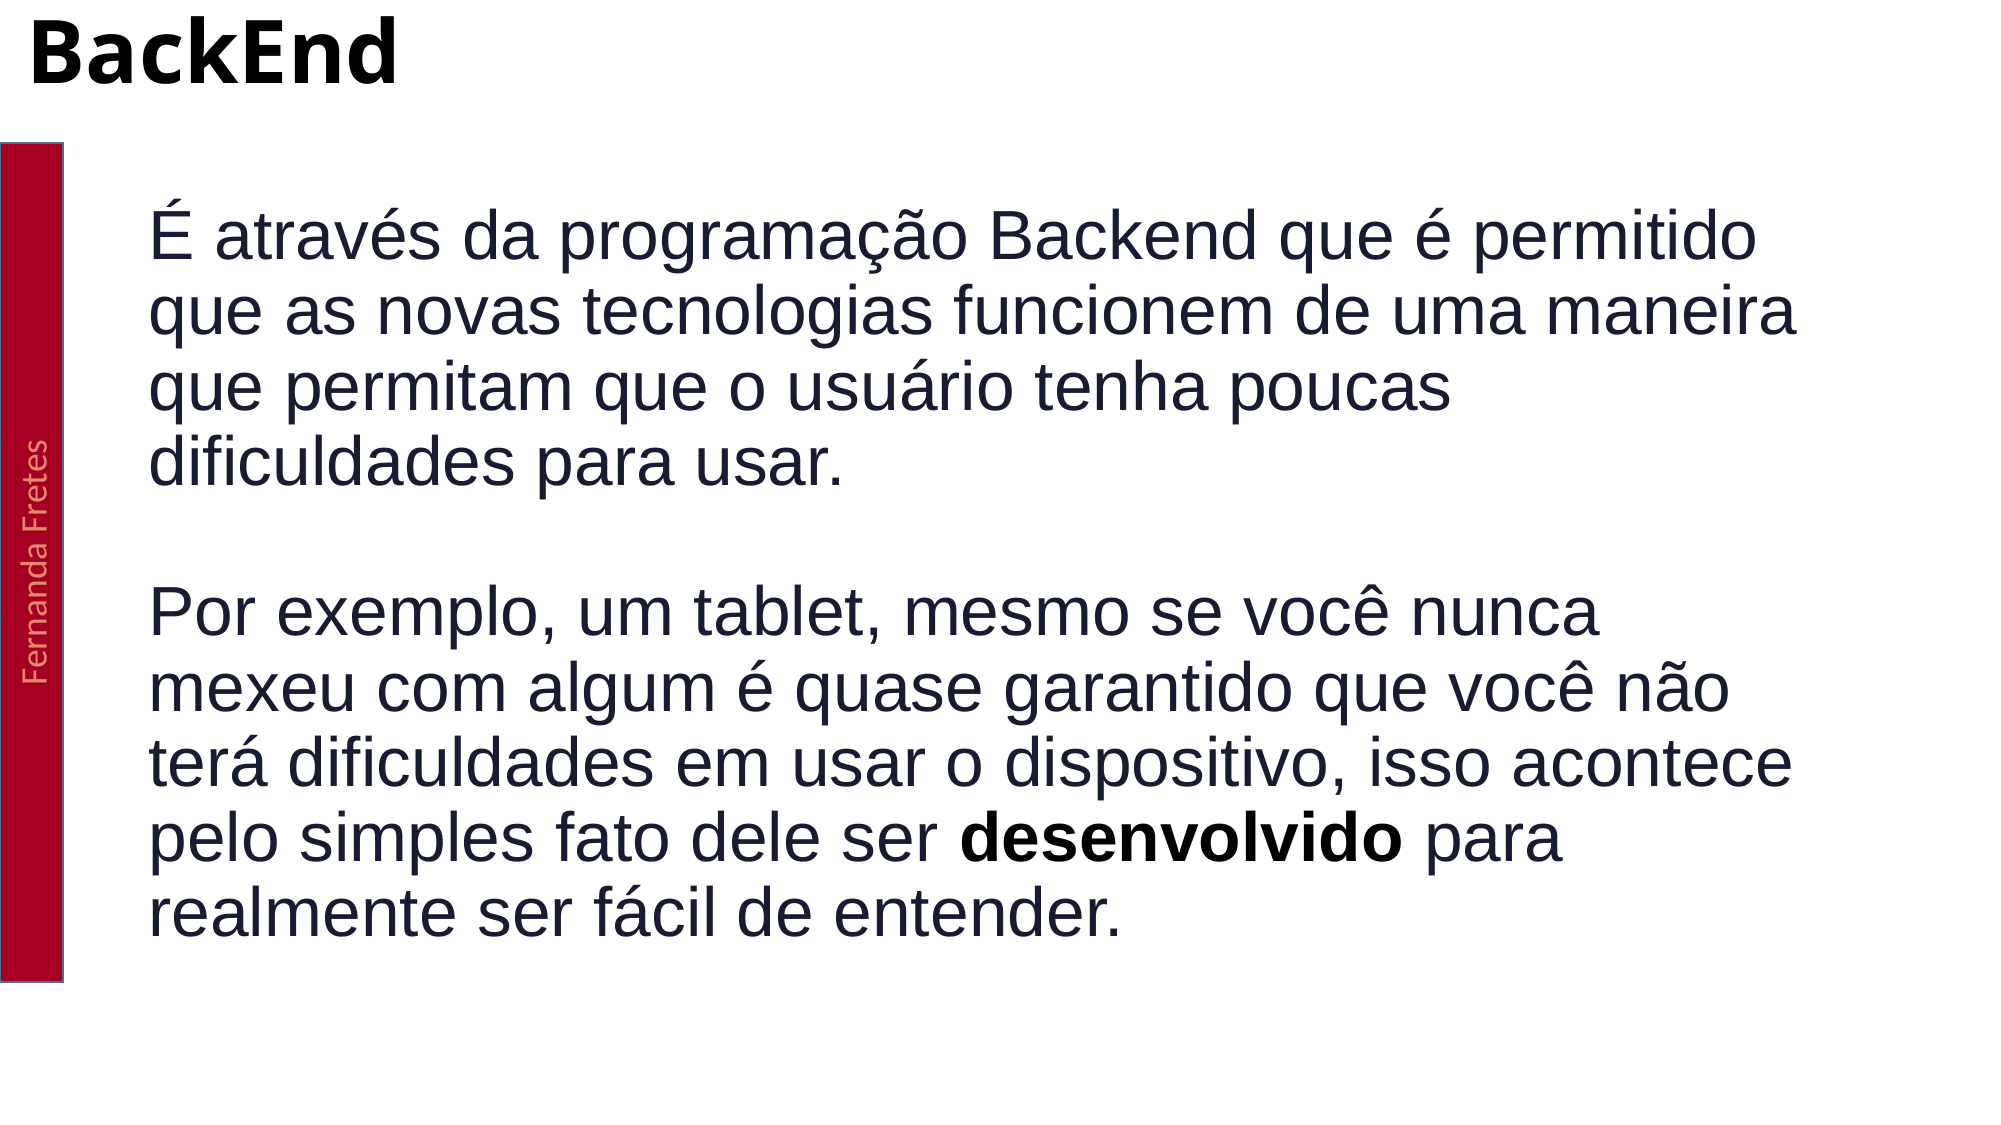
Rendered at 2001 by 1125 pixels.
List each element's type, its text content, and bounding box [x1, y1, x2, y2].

title BackEnd [11, 0, 1737, 111]
text_box Fernanda Fretes [0, 142, 64, 983]
text_box É através da programação Backend que é permitido que as novas tecnologias funcionem de uma maneira que permitam que o usuário tenha poucas dificuldades para usar. Por exemplo, um tablet, mesmo se você nunca mexeu com algum é quase garantido que você não terá dificuldades em usar o dispositivo, isso acontece pelo simples fato dele ser desenvolvido para realmente ser fácil de entender. [133, 186, 1843, 965]
